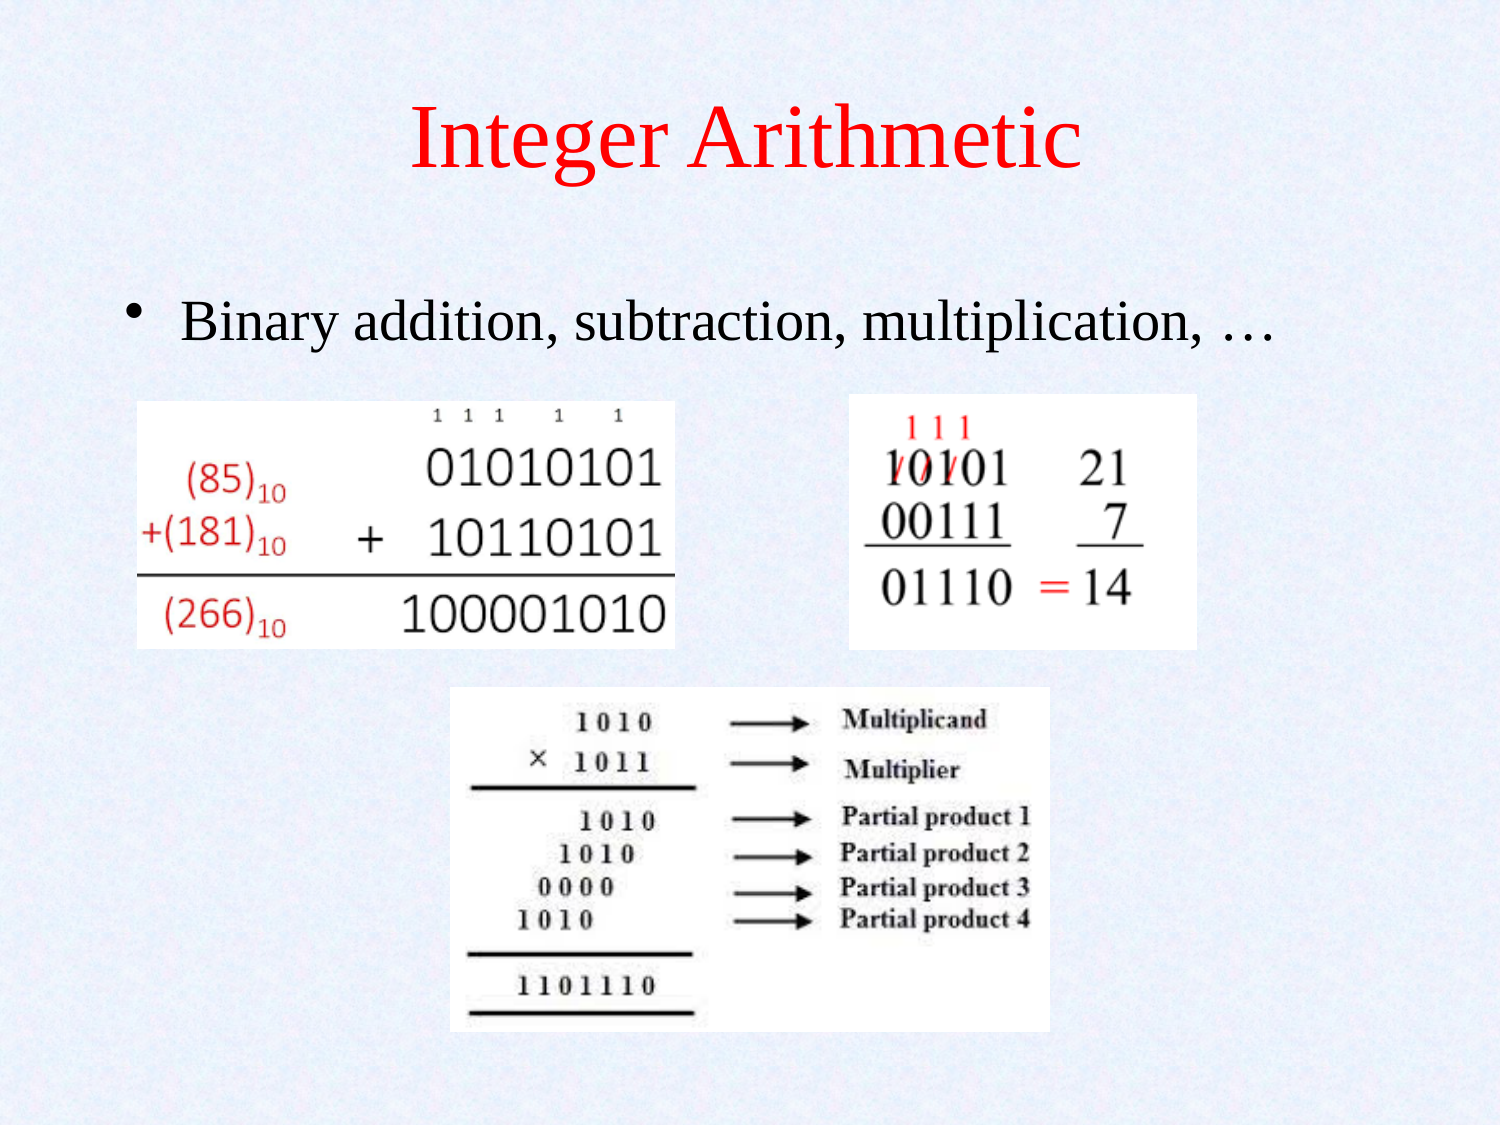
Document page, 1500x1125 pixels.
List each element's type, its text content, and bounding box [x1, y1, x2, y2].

title Integer Arithmetic [109, 87, 1385, 175]
list Binary addition, subtraction, multiplication, … [109, 275, 1385, 950]
picture [849, 394, 1197, 650]
picture [449, 687, 1051, 1033]
picture [137, 400, 676, 649]
